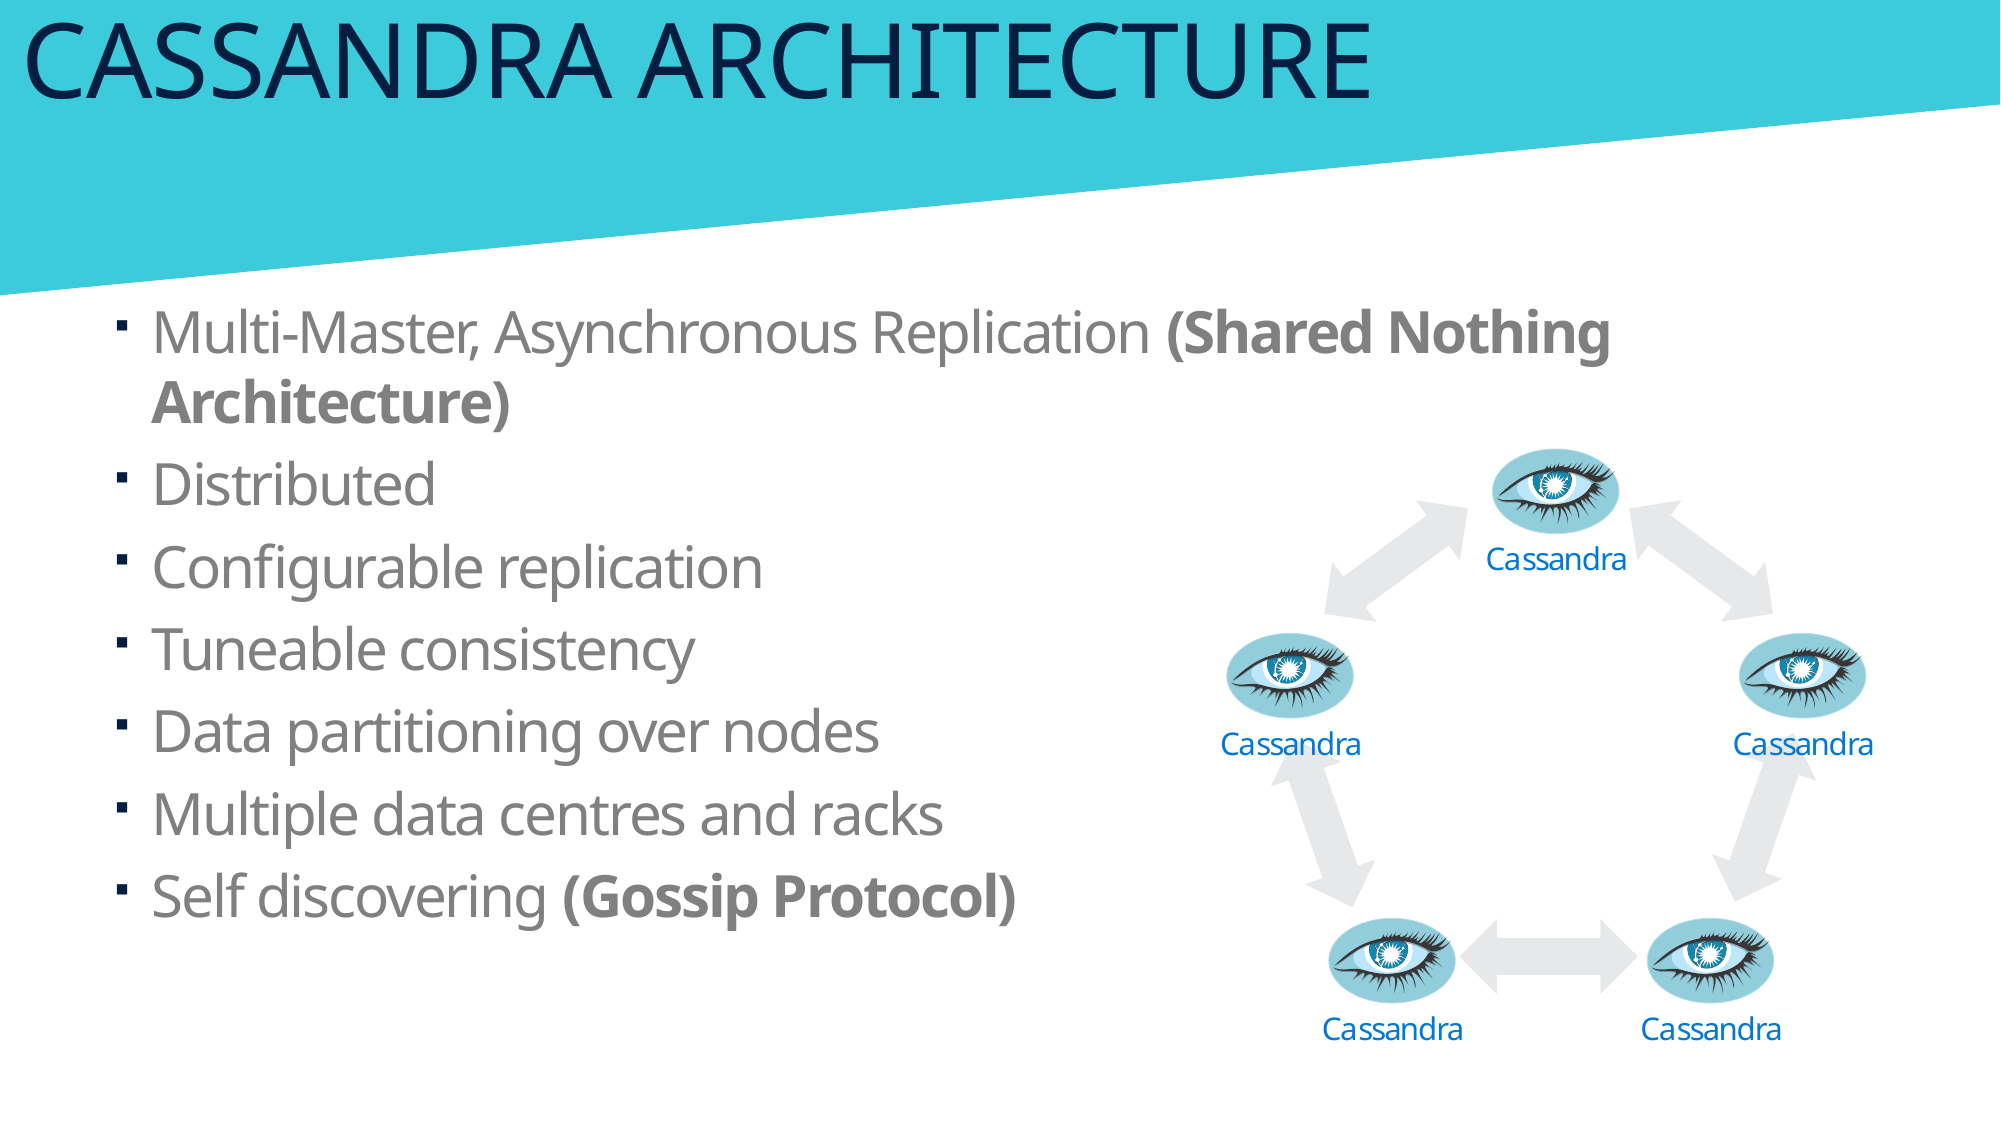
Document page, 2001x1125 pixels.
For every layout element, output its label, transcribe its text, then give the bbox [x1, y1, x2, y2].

picture [1302, 913, 1477, 1064]
picture [1712, 628, 1888, 779]
text_box Multi-Master, Asynchronous Replication (Shared Nothing Architecture) Distributed Configurable replication Tuneable consistency Data partitioning over nodes Multiple data centres and racks Self discovering (Gossip Protocol) [114, 295, 1886, 1063]
picture [1620, 913, 1796, 1064]
picture [1200, 628, 1376, 779]
title Cassandra Architecture [21, 8, 1888, 106]
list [1465, 444, 1641, 594]
